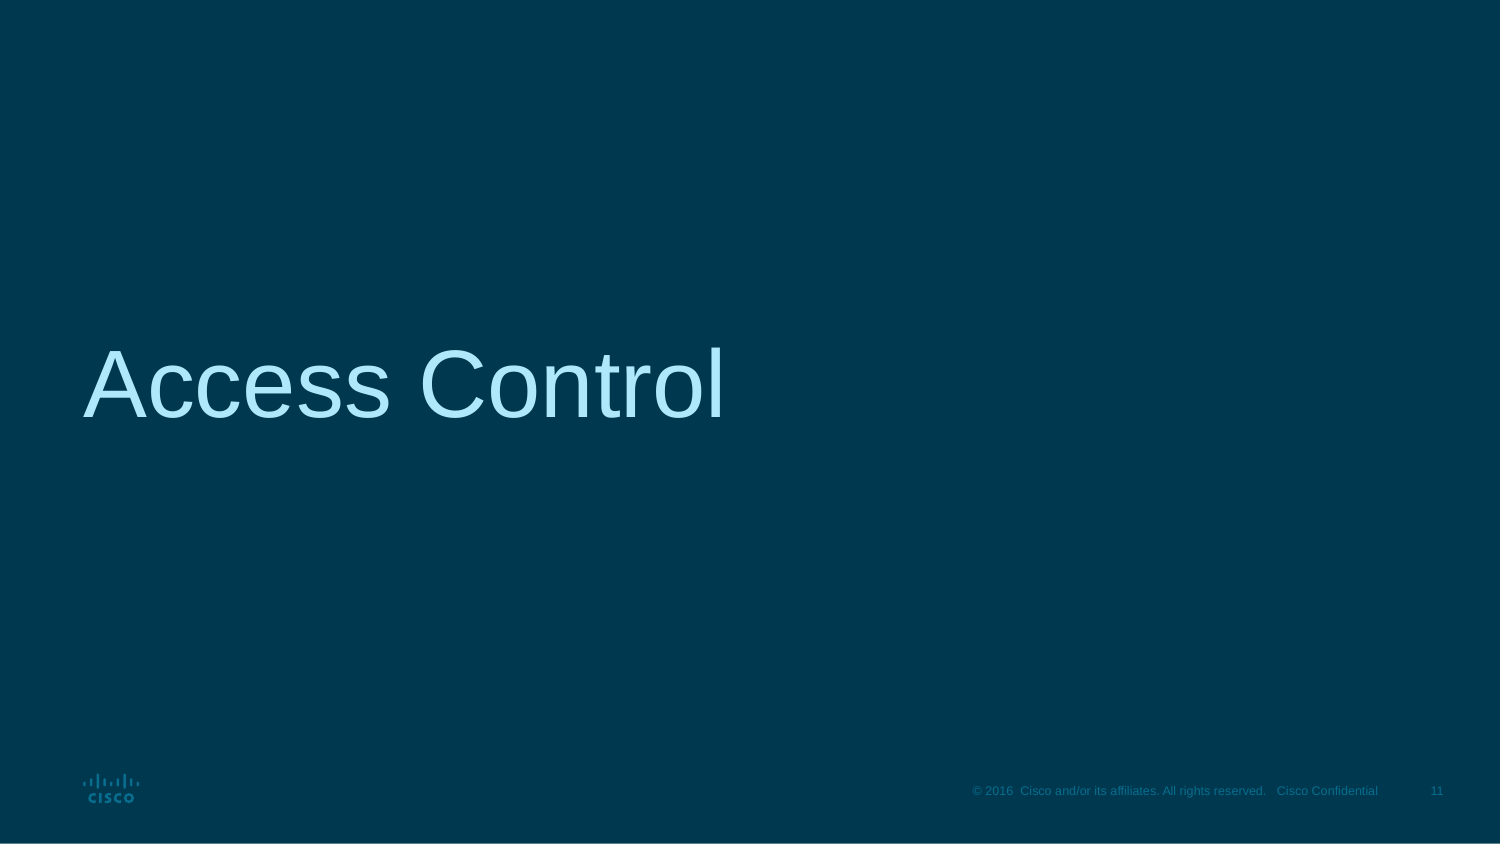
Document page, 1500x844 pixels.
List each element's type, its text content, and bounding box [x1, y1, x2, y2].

title Access Control [68, 293, 1356, 446]
